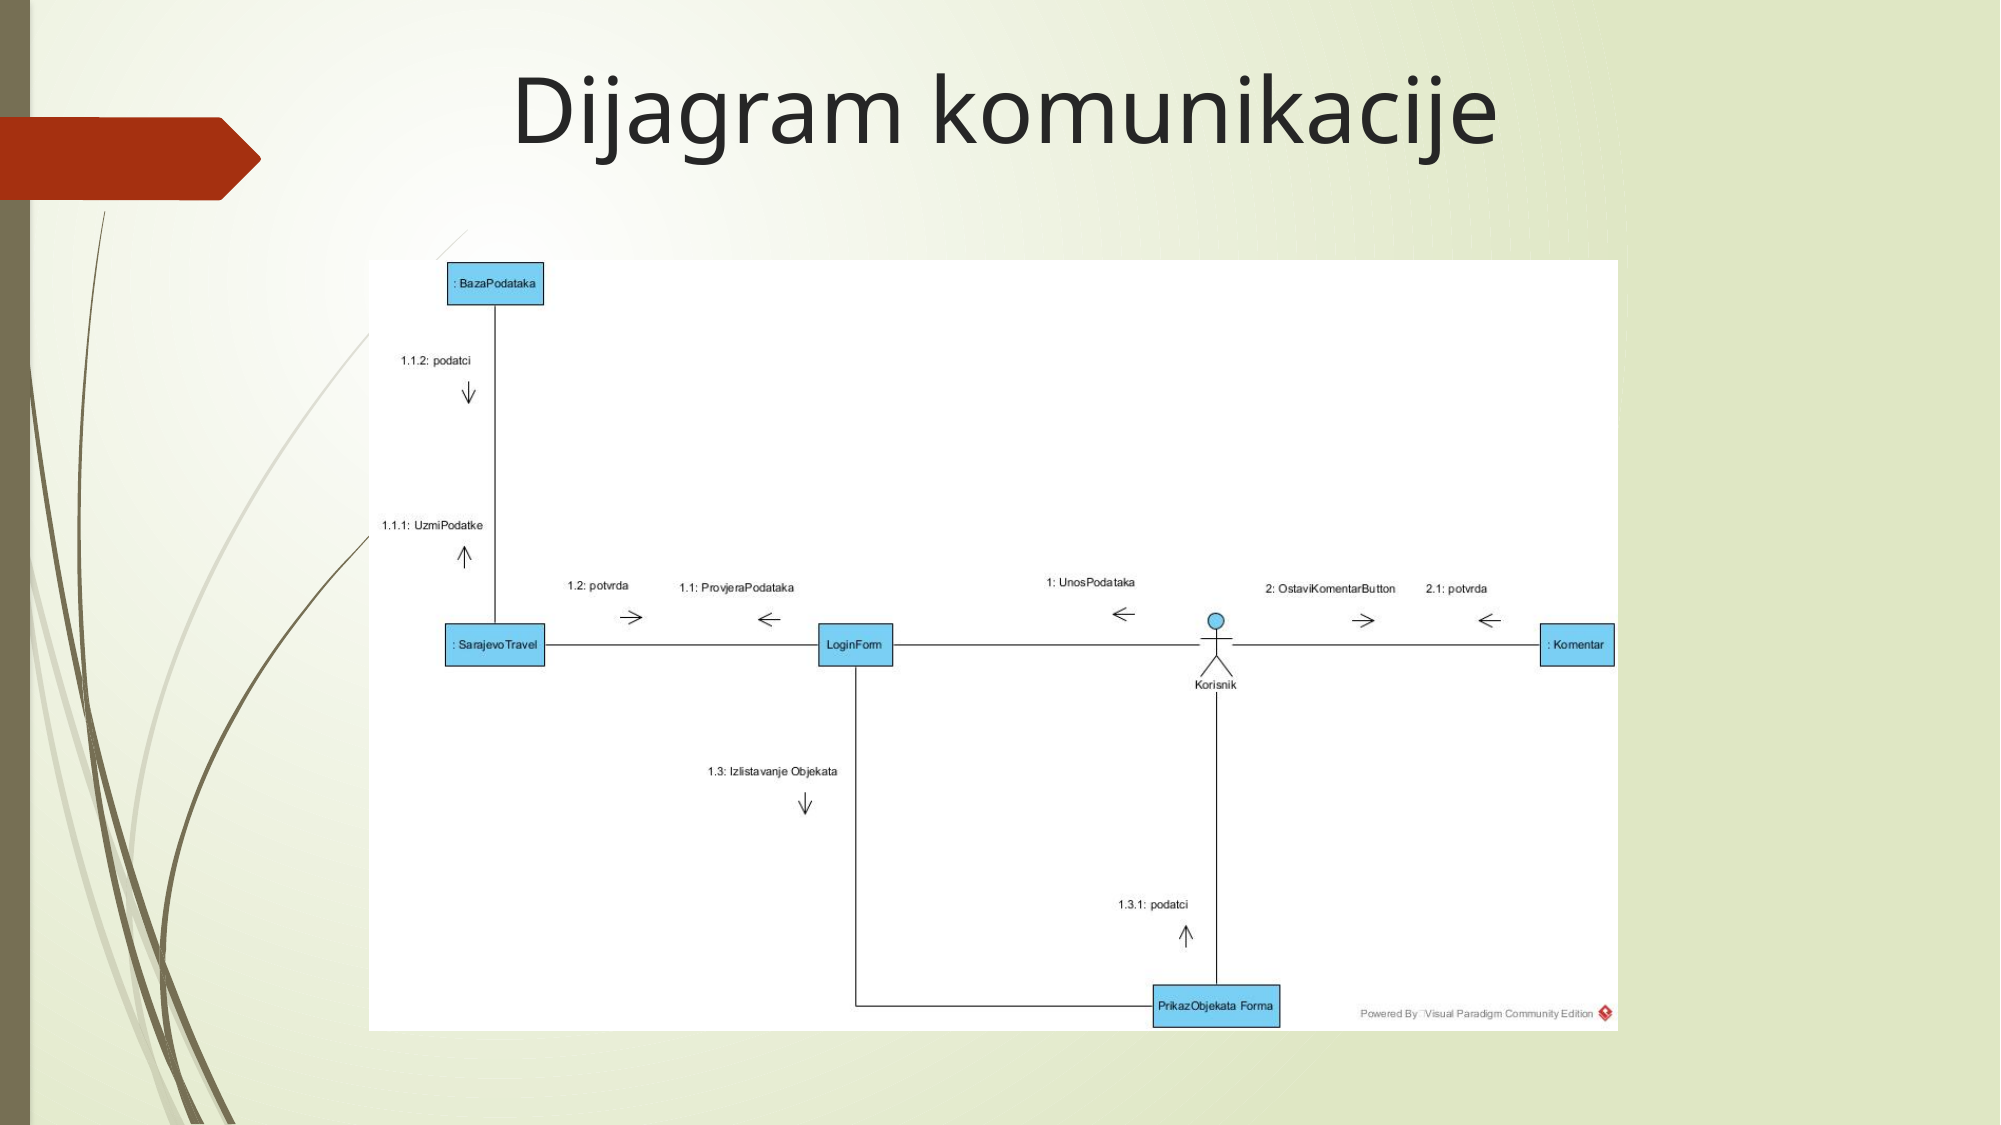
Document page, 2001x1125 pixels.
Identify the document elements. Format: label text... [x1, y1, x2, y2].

title Dijagram komunikacije [181, 44, 1832, 309]
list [369, 260, 1618, 1031]
